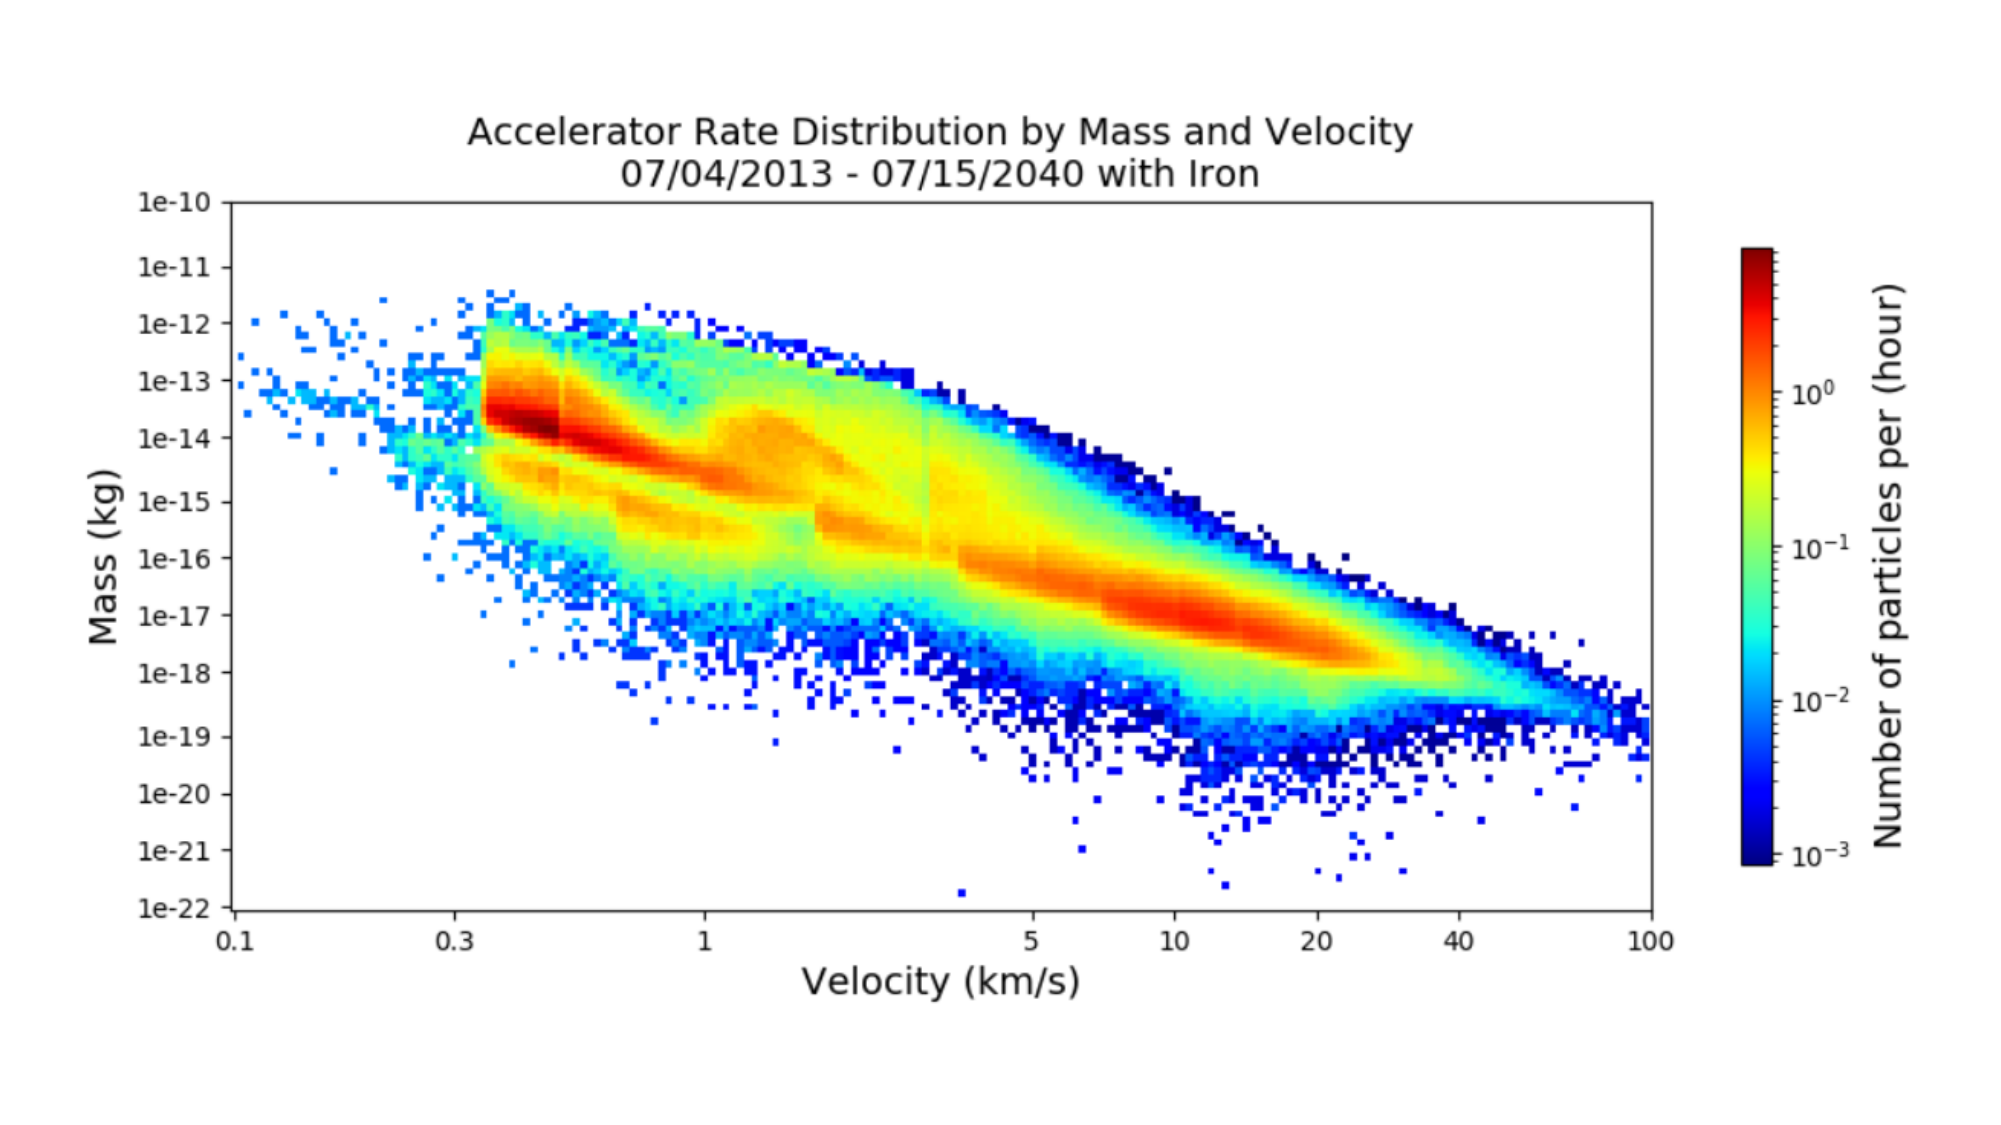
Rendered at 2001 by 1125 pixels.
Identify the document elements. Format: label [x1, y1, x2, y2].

list [79, 109, 1921, 1016]
